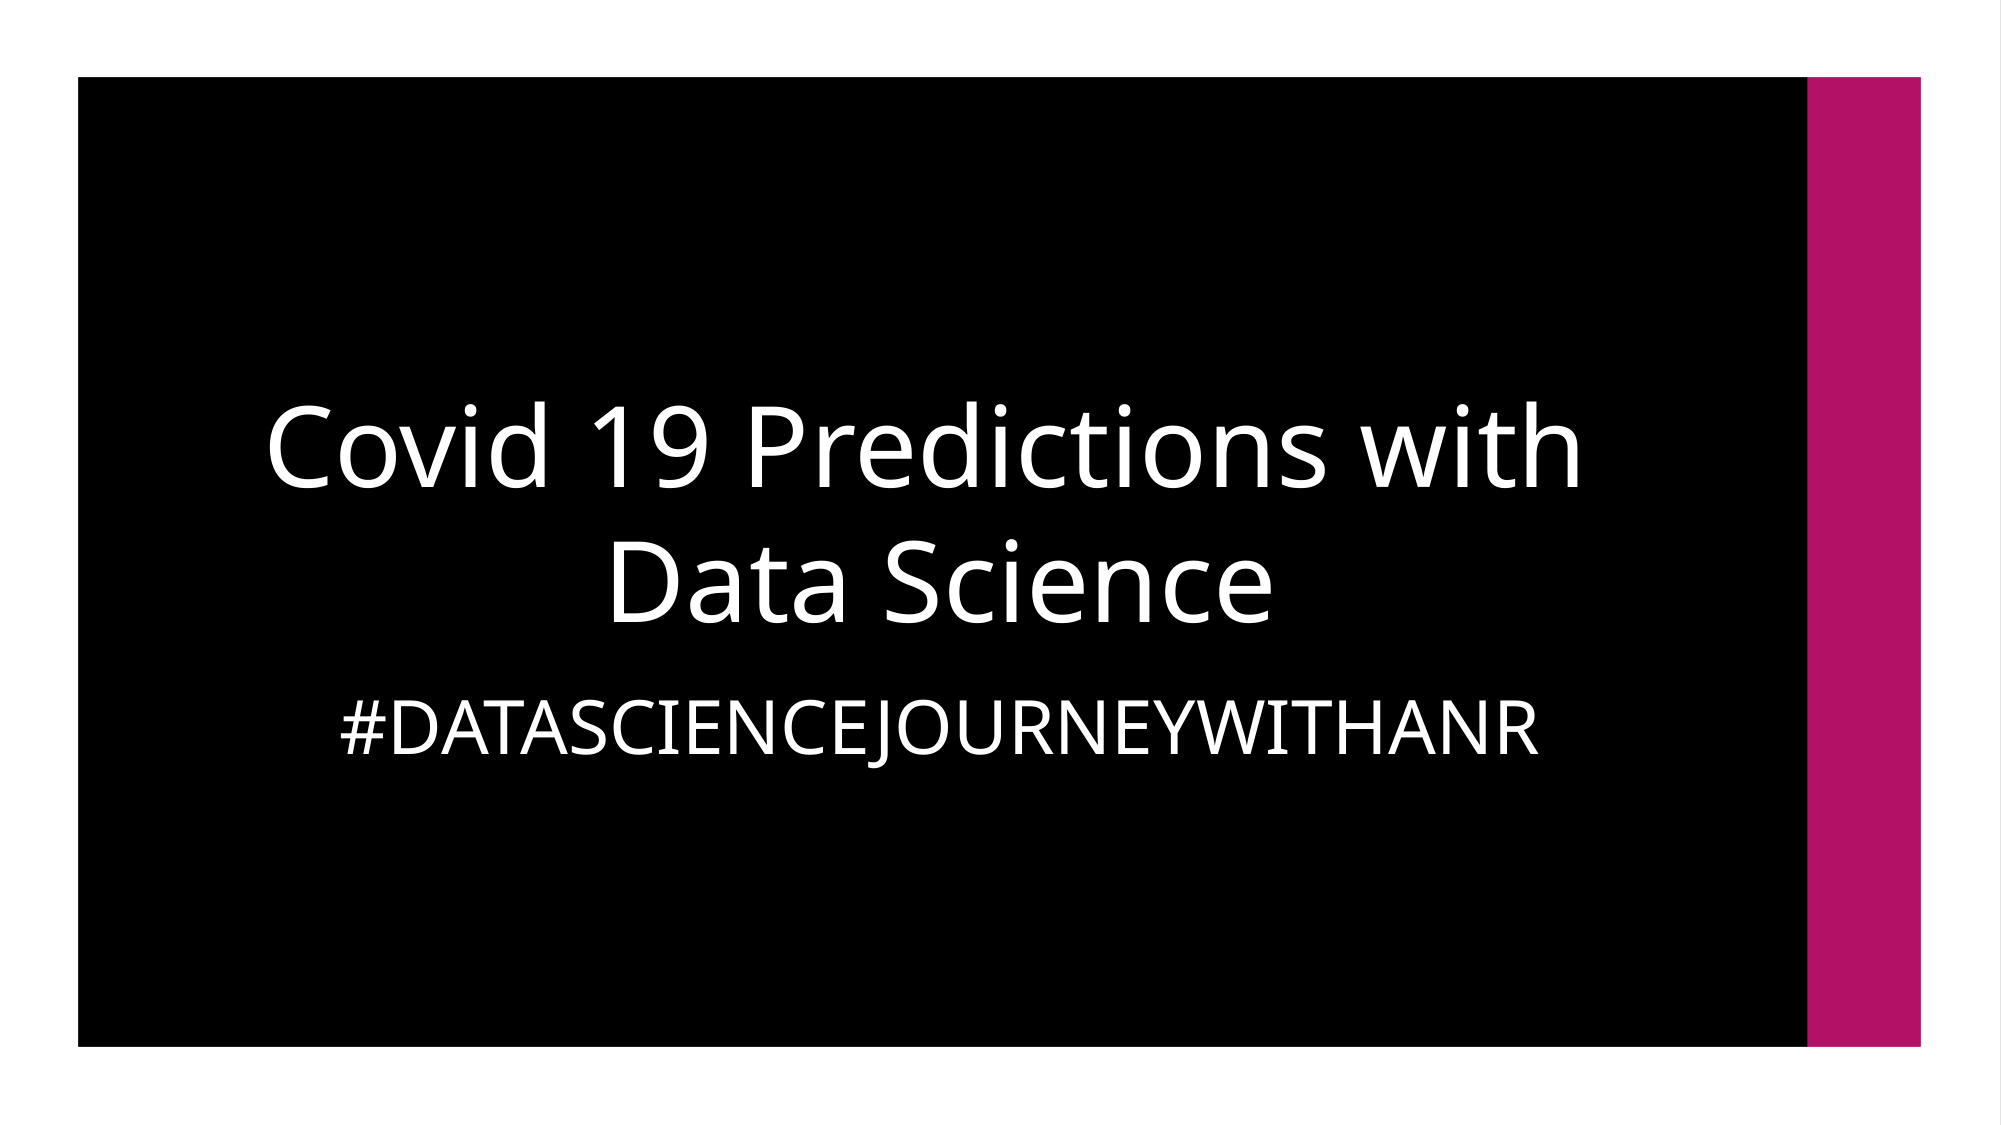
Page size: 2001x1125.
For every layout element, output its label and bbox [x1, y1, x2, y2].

text_box [0, 0, 2000, 1125]
